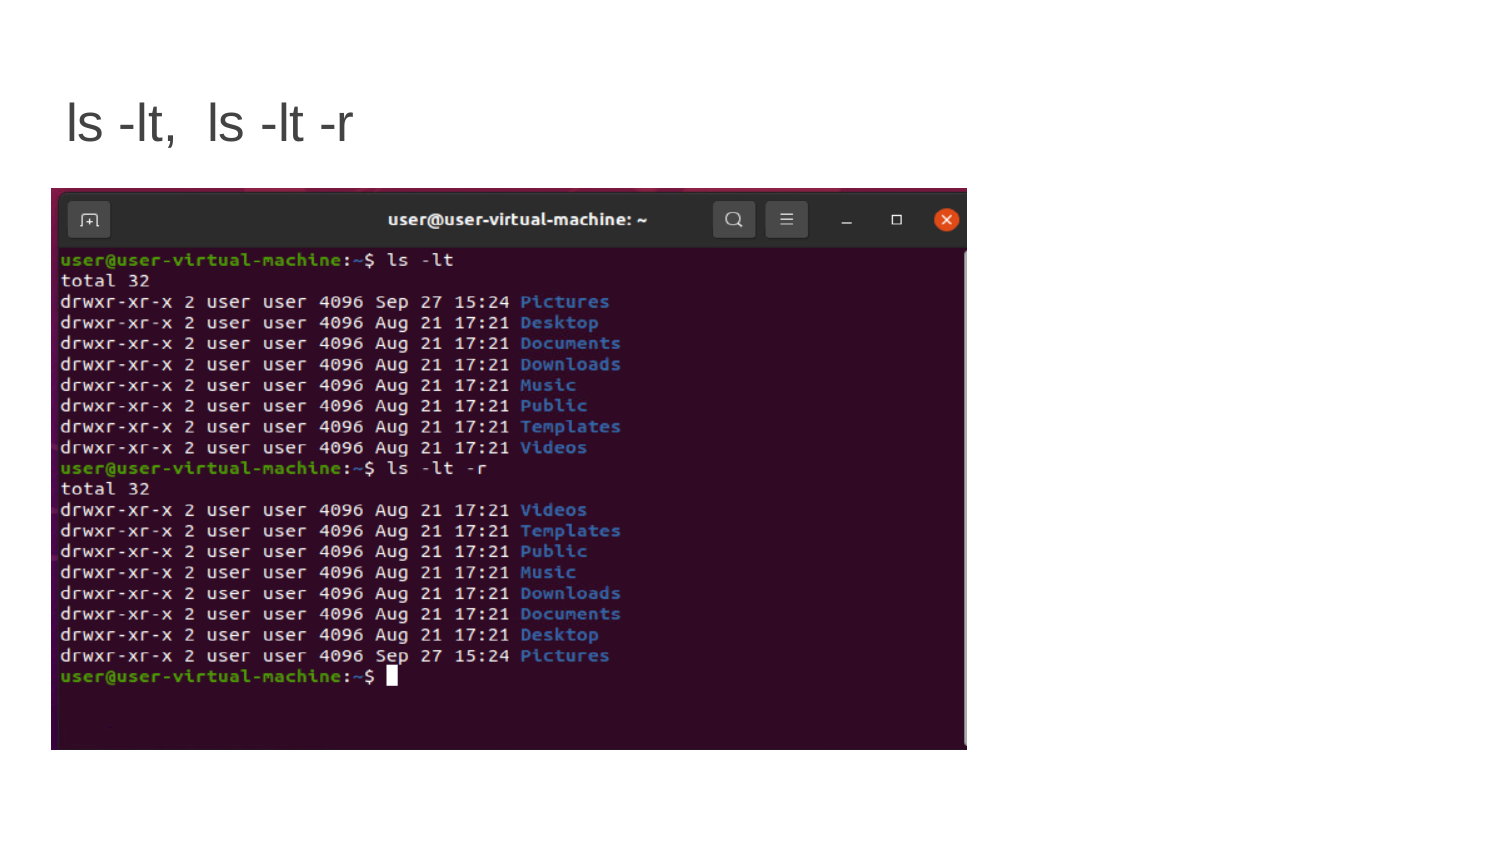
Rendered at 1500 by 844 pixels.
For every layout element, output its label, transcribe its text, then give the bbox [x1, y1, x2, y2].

picture [50, 188, 967, 750]
title ls -lt, ls -lt -r [51, 72, 1449, 167]
